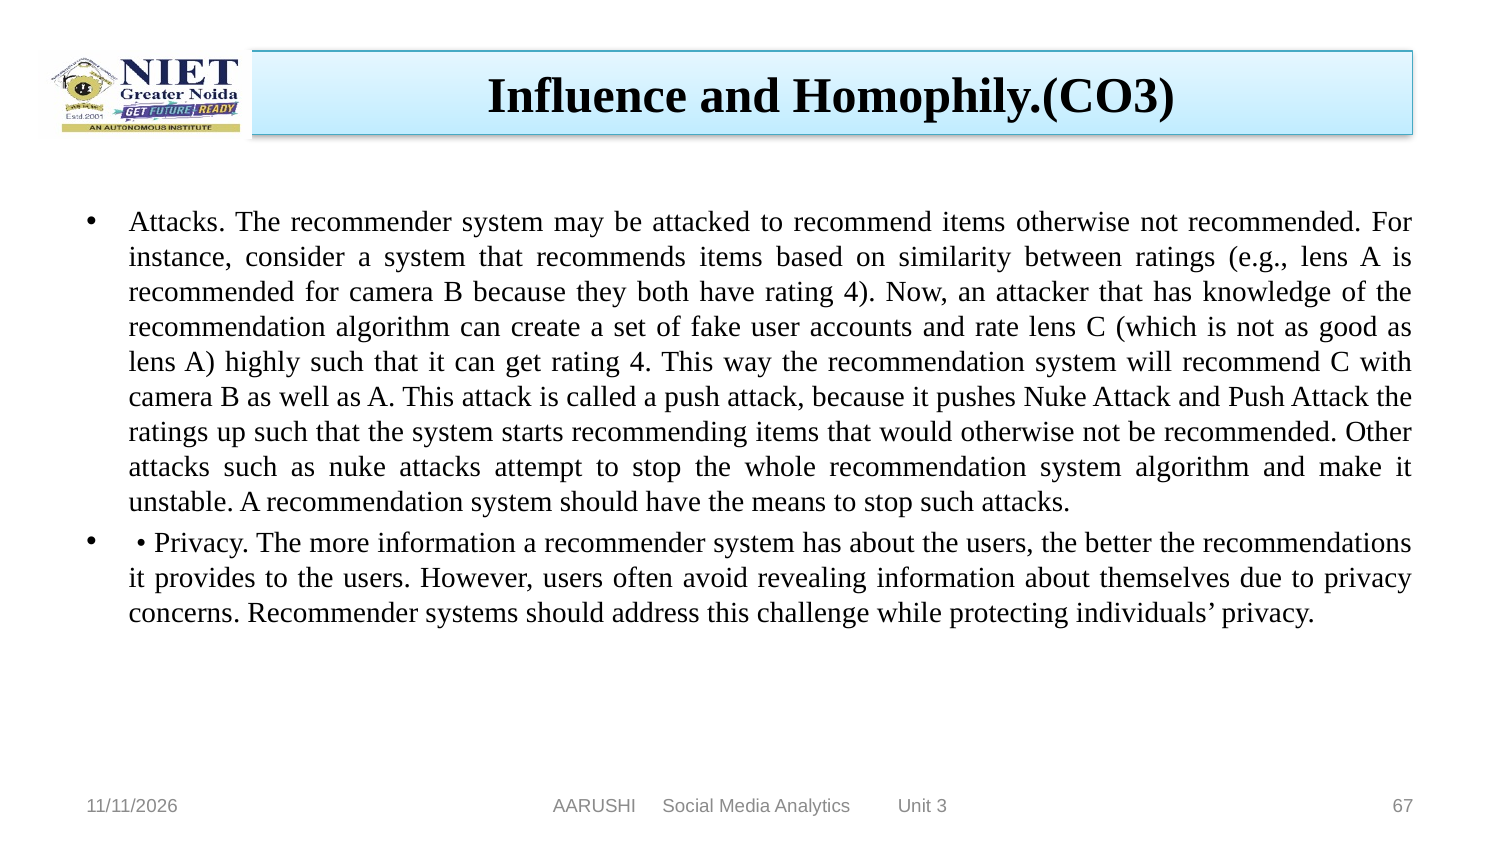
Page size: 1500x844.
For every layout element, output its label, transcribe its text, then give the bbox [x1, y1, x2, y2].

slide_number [75, 782, 425, 827]
list Attacks. The recommender system may be attacked to recommend items otherwise not recommended. For instance, consider a system that recommends items based on similarity between ratings (e.g., lens A is recommended for camera B because they both have rating 4). Now, an attacker that has knowledge of the recommendation algorithm can create a set of fake user accounts and rate lens C (which is not as good as lens A) highly such that it can get rating 4. This way the recommendation system will recommend C with camera B as well as A. This attack is called a push attack, because it pushes Nuke Attack and Push Attack the ratings up such that the system starts recommending items that would otherwise not be recommended. Other attacks such as nuke attacks attempt to stop the whole recommendation system algorithm and make it unstable. A recommendation system should have the means to stop such attacks. • Privacy. The more information a recommender system has about the users, the better the recommendations it provides to the users. However, users often avoid revealing information about themselves due to privacy concerns. Recommender systems should address this challenge while protecting individuals’ privacy. [75, 196, 1425, 754]
footer AARUSHI Social Media Analytics Unit 3 [512, 782, 988, 827]
picture [38, 50, 252, 140]
slide_number 67 [1074, 782, 1425, 827]
title Influence and Homophily.(CO3) [252, 50, 1413, 135]
